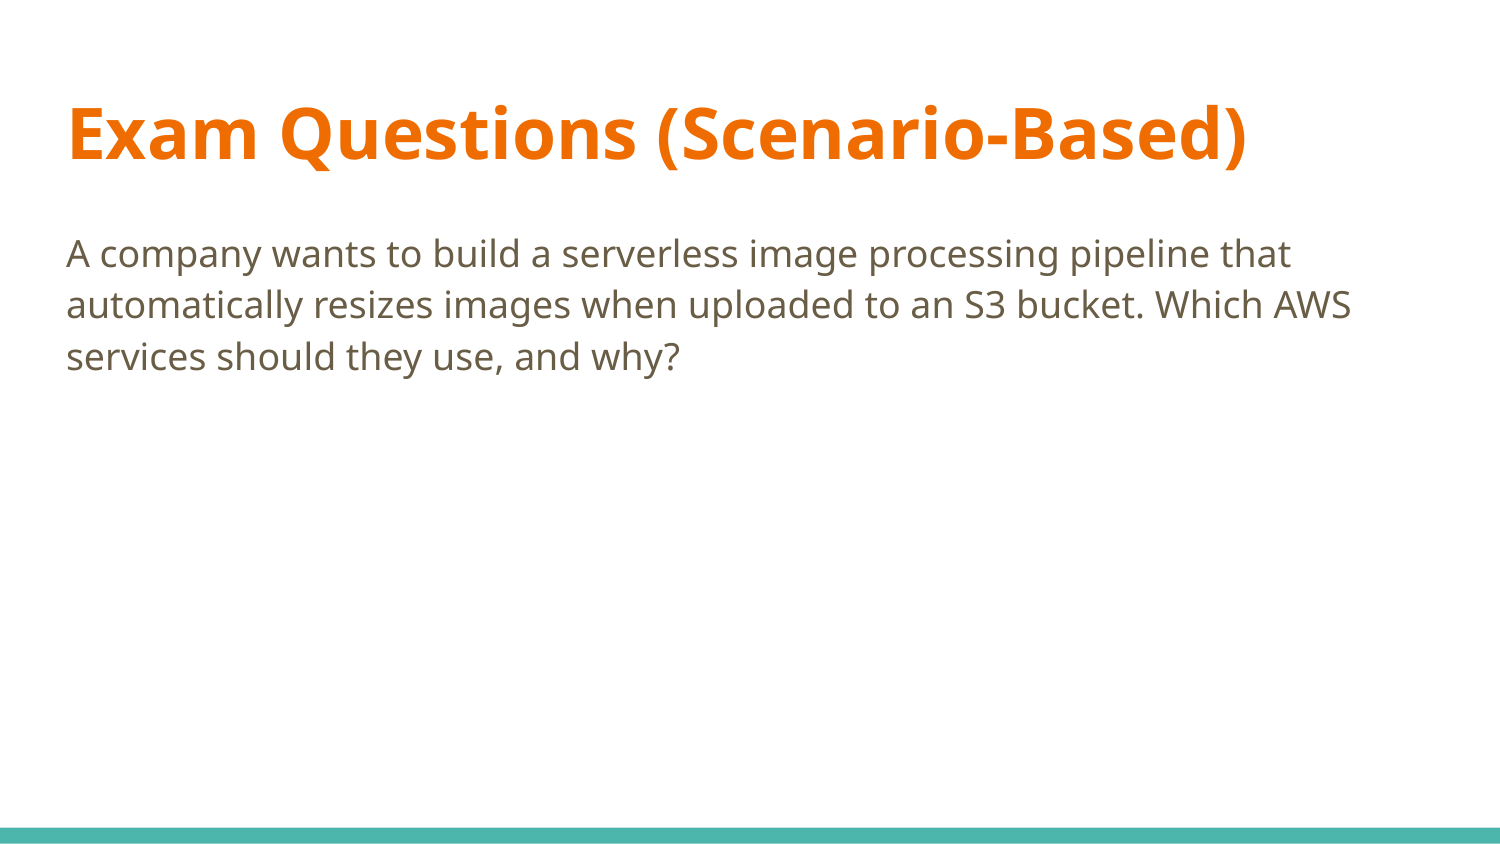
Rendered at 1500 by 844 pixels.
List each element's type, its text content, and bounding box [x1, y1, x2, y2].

list A company wants to build a serverless image processing pipeline that automatically resizes images when uploaded to an S3 bucket. Which AWS services should they use, and why? [51, 207, 1449, 750]
title Exam Questions (Scenario-Based) [51, 72, 1449, 189]
